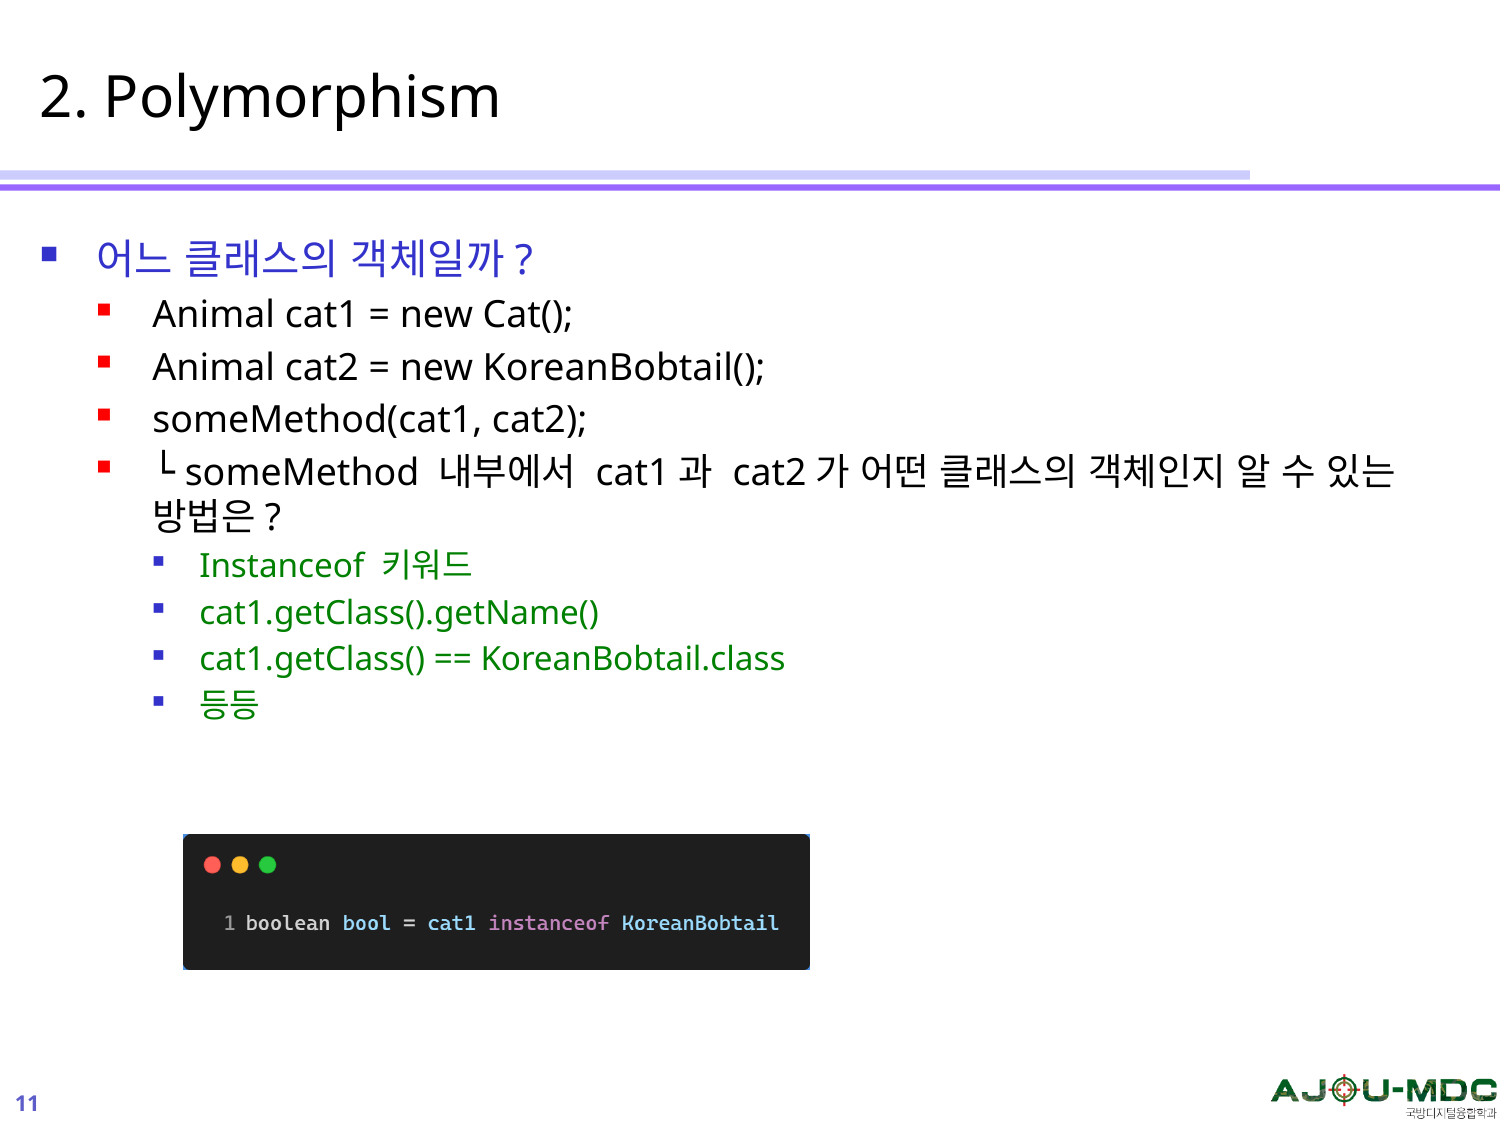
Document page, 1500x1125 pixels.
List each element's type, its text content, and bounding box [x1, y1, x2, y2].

title 2. Polymorphism [24, 26, 1475, 163]
slide_number 11 [0, 1082, 138, 1125]
list 어느 클래스의 객체일까? Animal cat1 = new Cat(); Animal cat2 = new KoreanBobtail(); someMethod(cat1, cat2); └ someMethod 내부에서 cat1과 cat2가 어떤 클래스의 객체인지 알 수 있는 방법은? Instanceof 키워드 cat1.getClass().getName() cat1.getClass() == KoreanBobtail.class 등등 [24, 224, 1475, 1035]
picture [1268, 1072, 1500, 1122]
picture [182, 833, 810, 970]
